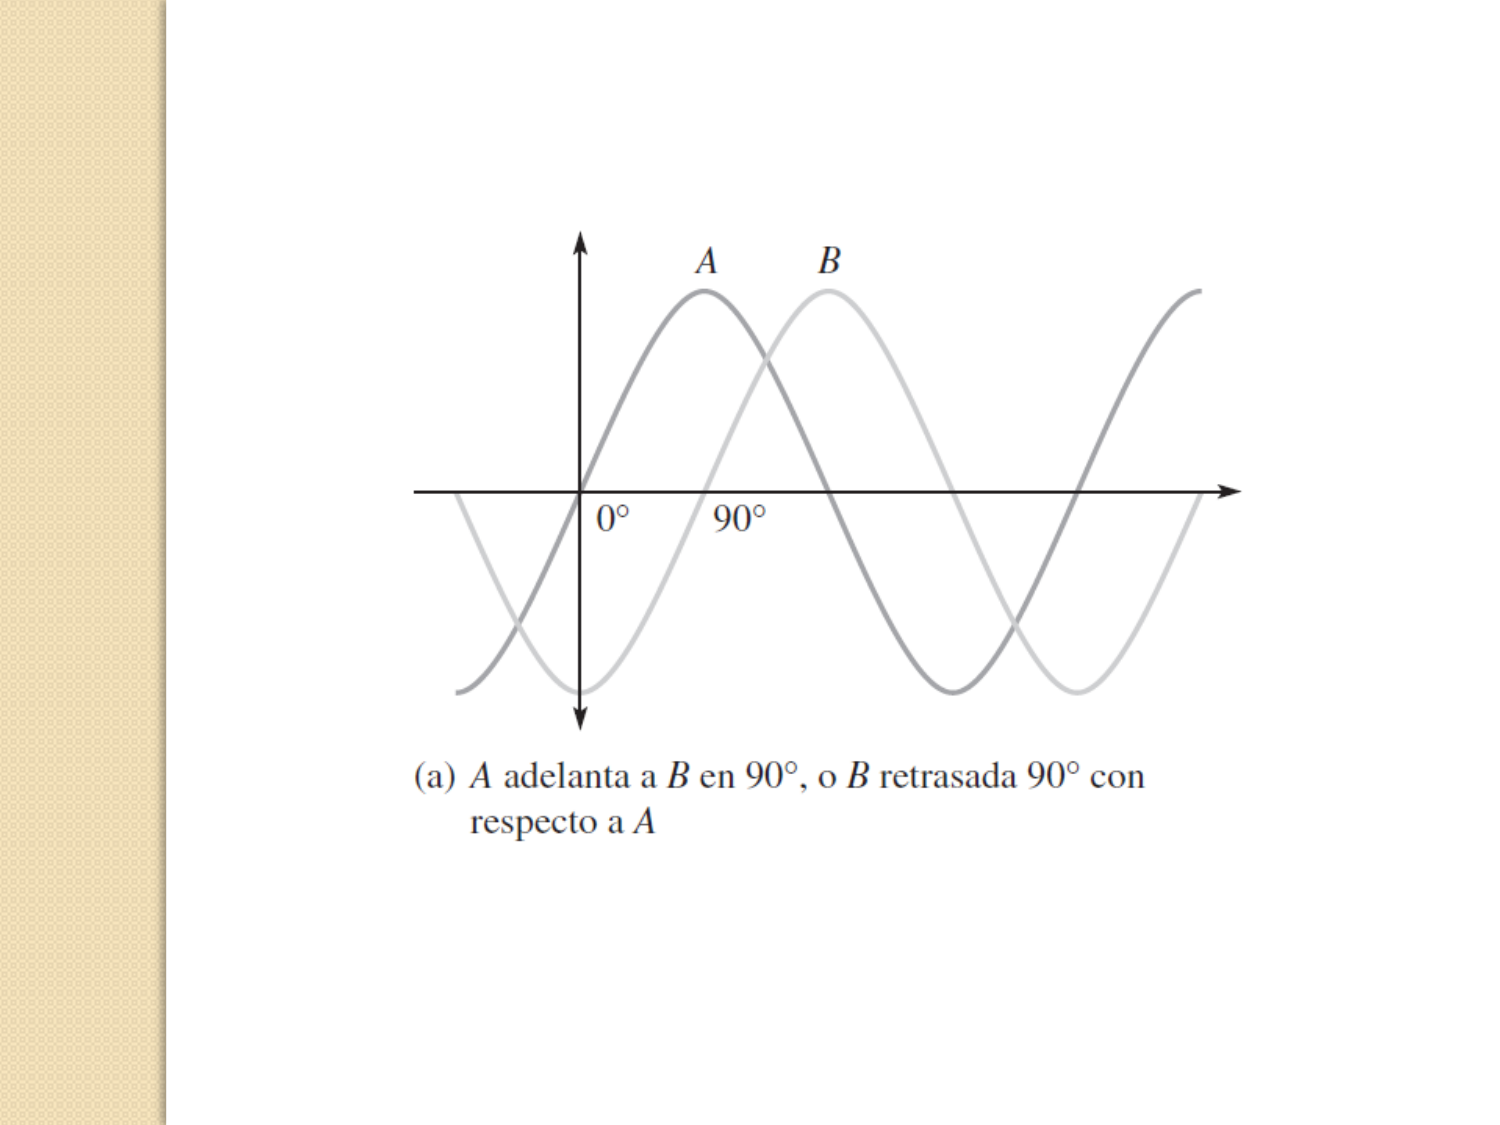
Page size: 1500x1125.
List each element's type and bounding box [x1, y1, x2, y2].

picture [289, 131, 1329, 847]
